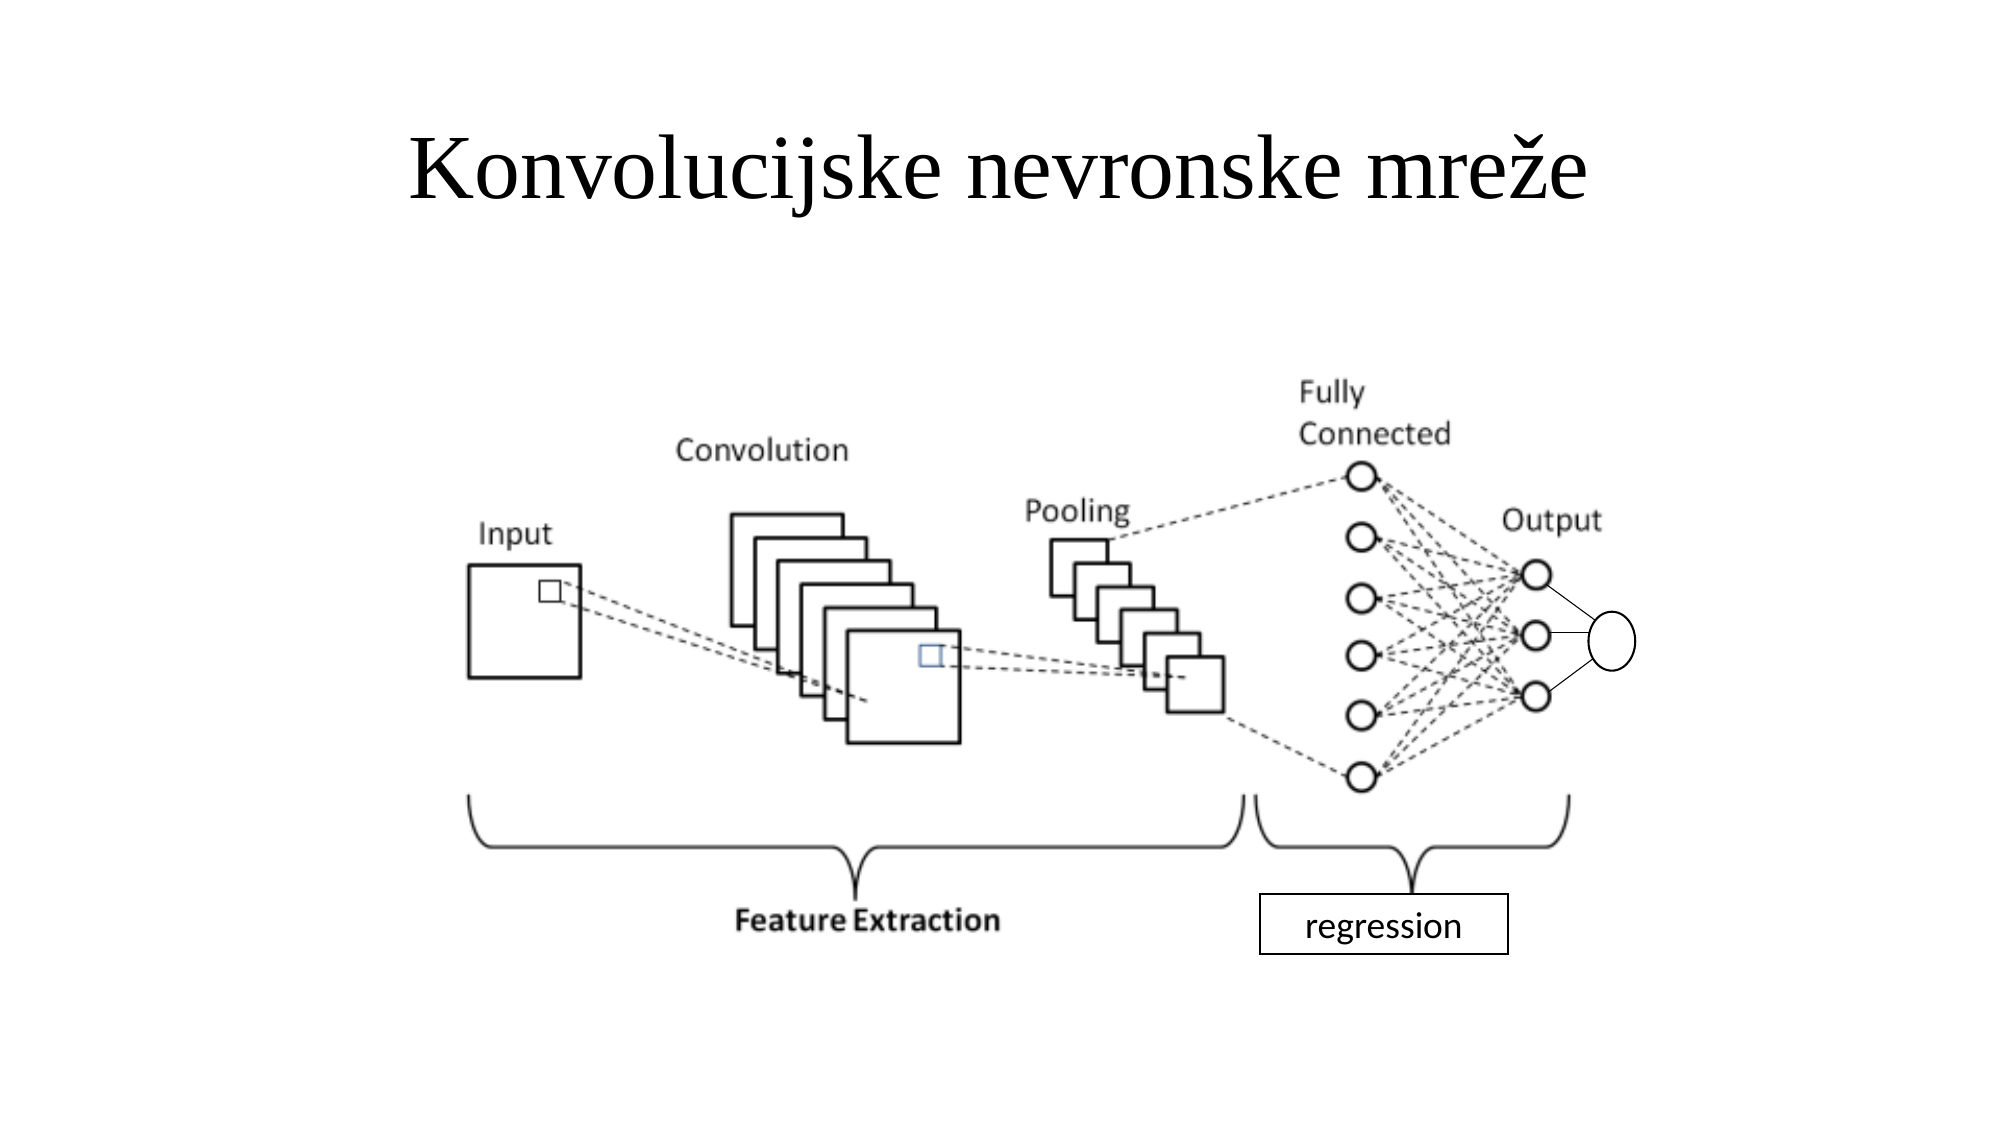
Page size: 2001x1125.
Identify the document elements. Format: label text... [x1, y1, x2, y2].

title Konvolucijske nevronske mreže [137, 59, 1863, 278]
text_box [1627, 617, 1637, 666]
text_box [1548, 656, 1597, 692]
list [416, 357, 1627, 956]
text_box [1546, 584, 1596, 621]
